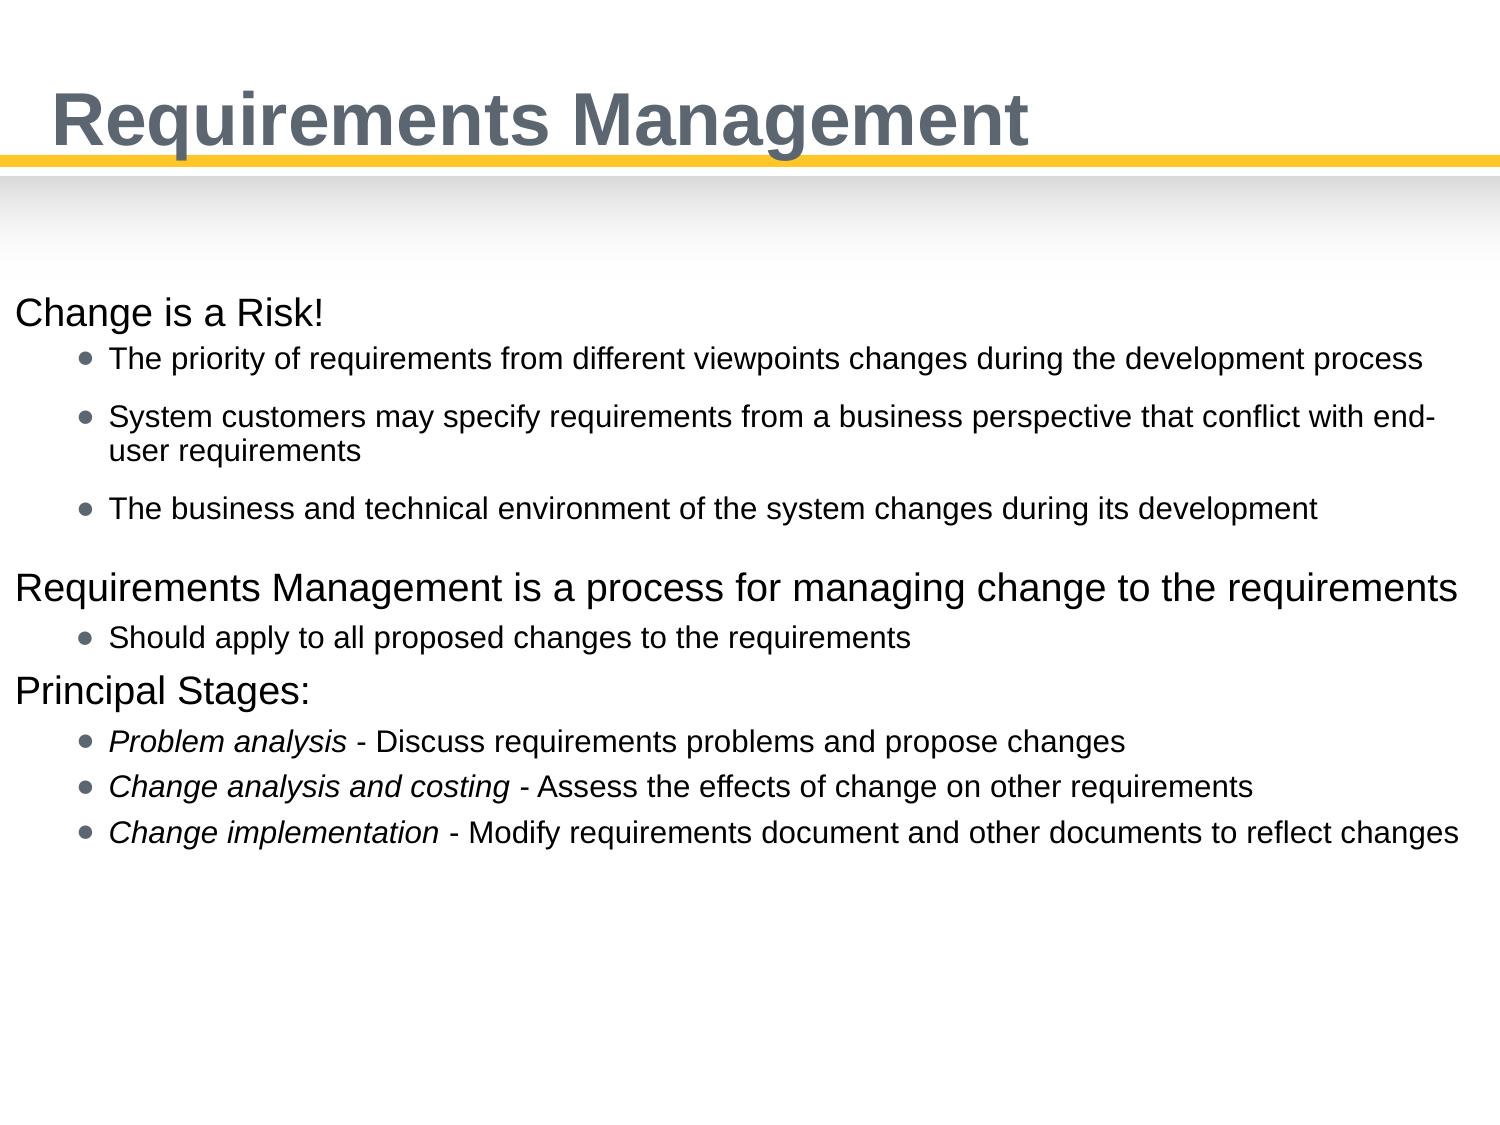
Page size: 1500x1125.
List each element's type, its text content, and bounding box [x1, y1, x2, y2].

title Requirements Management [35, 44, 1465, 198]
text_box Change is a Risk! The priority of requirements from different viewpoints changes during the development process System customers may specify requirements from a business perspective that conflict with end-user requirements The business and technical environment of the system changes during its development Requirements Management is a process for managing change to the requirements Should apply to all proposed changes to the requirements Principal Stages: Problem analysis - Discuss requirements problems and propose changes Change analysis and costing - Assess the effects of change on other requirements Change implementation - Modify requirements document and other documents to reflect changes [0, 285, 1497, 1125]
